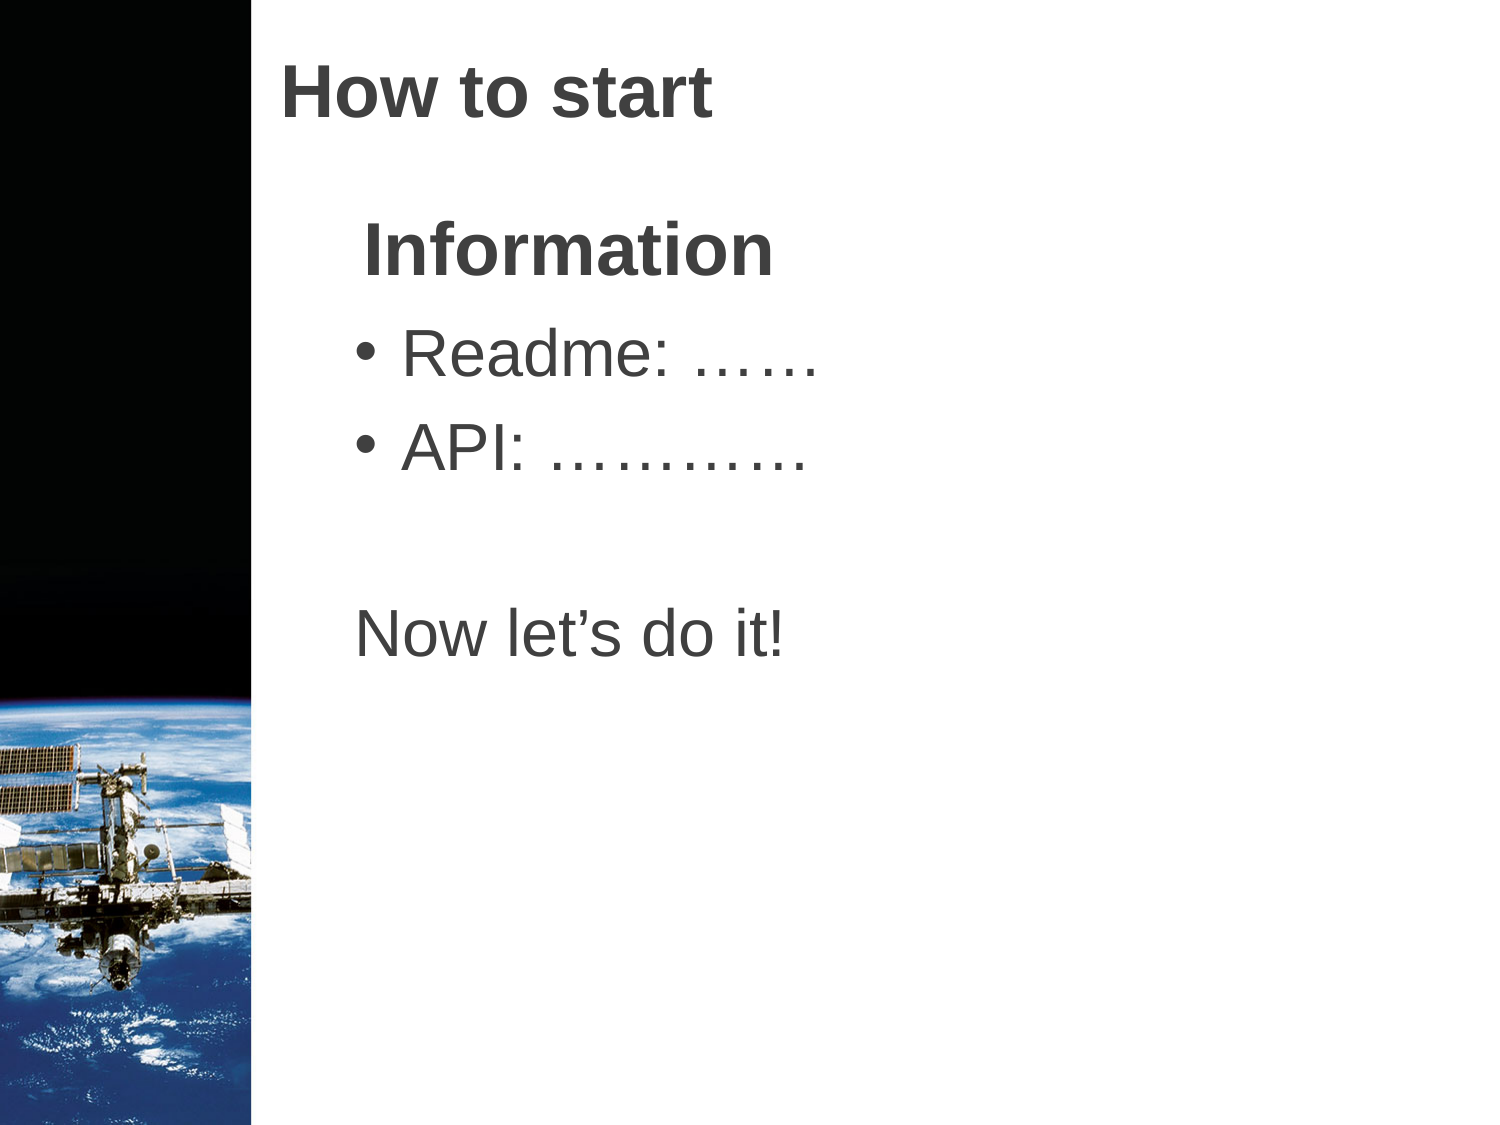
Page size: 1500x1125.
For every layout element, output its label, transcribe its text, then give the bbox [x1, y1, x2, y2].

picture [0, 0, 1500, 1125]
list Readme: …… API: ………… Now let’s do it! [289, 302, 1366, 563]
title How to start [265, 0, 1500, 176]
list Information [348, 208, 1425, 284]
